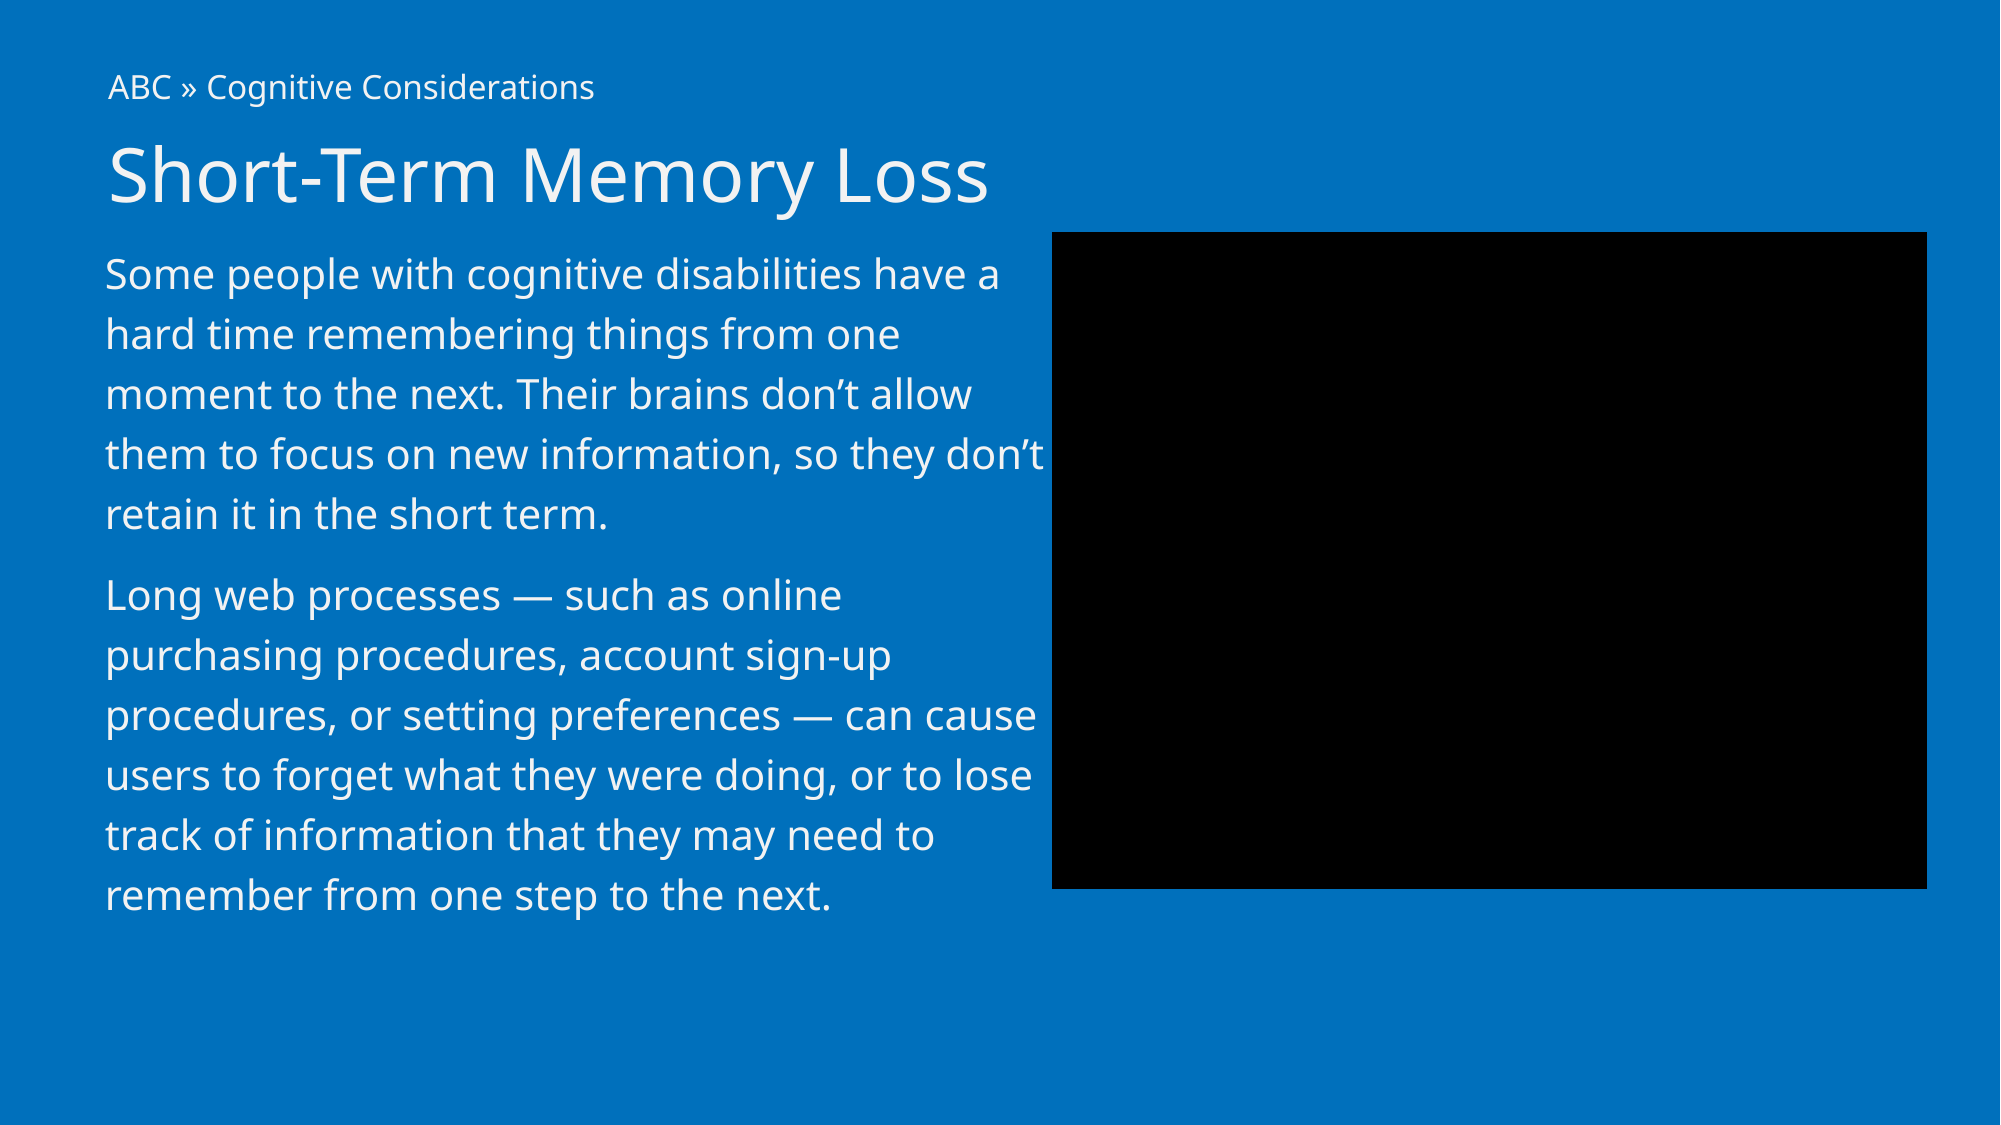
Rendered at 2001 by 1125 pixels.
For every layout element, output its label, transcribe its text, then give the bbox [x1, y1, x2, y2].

title Short-Term Memory Loss [100, 112, 1751, 231]
picture [1051, 232, 1927, 889]
list Some people with cognitive disabilities have a hard time remembering things from one moment to the next. Their brains don’t allow them to focus on new information, so they don’t retain it in the short term. Long web processes — such as online purchasing procedures, account sign-up procedures, or setting preferences — can cause users to forget what they were doing, or to lose track of information that they may need to remember from one step to the next. [97, 230, 1067, 1011]
subtitle ABC » Cognitive Considerations [100, 53, 1751, 112]
